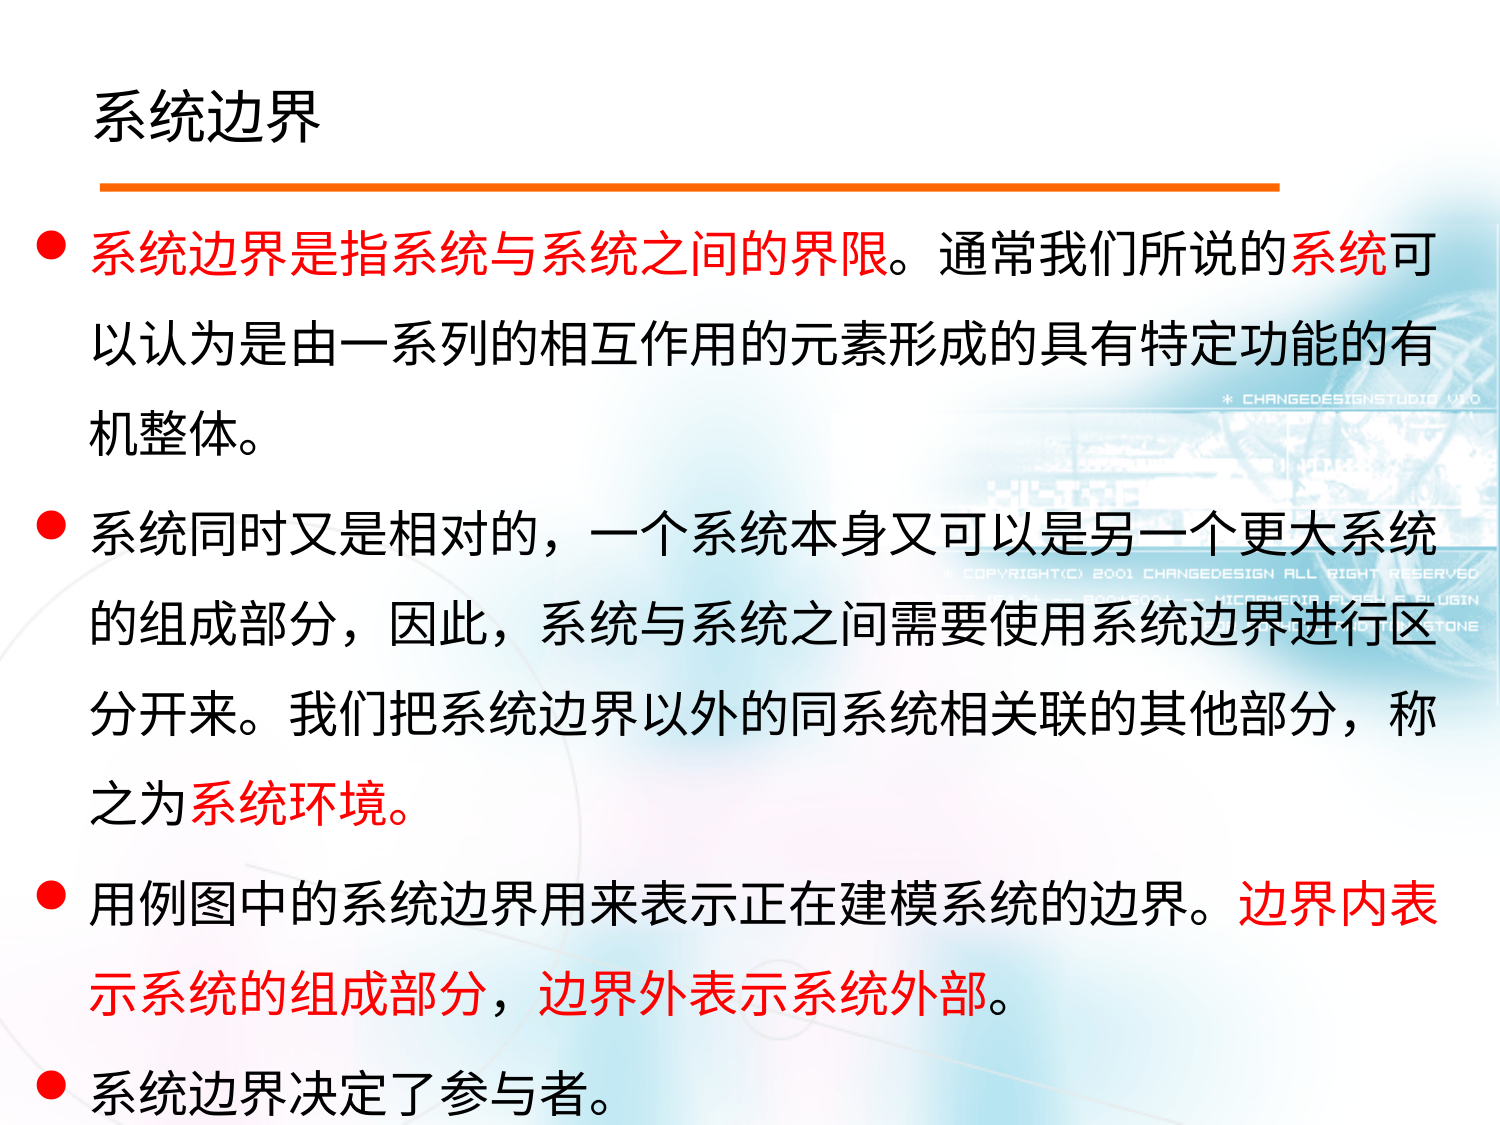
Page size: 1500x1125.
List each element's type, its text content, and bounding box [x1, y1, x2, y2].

picture [0, 0, 1500, 1125]
title 系统边界 [74, 44, 1426, 184]
list 系统边界是指系统与系统之间的界限。通常我们所说的系统可以认为是由一系列的相互作用的元素形成的具有特定功能的有机整体。 系统同时又是相对的，一个系统本身又可以是另一个更大系统的组成部分，因此，系统与系统之间需要使用系统边界进行区分开来。我们把系统边界以外的同系统相关联的其他部分，称之为系统环境。 用例图中的系统边界用来表示正在建模系统的边界。边界内表示系统的组成部分，边界外表示系统外部。 系统边界决定了参与者。 [17, 184, 1483, 1083]
